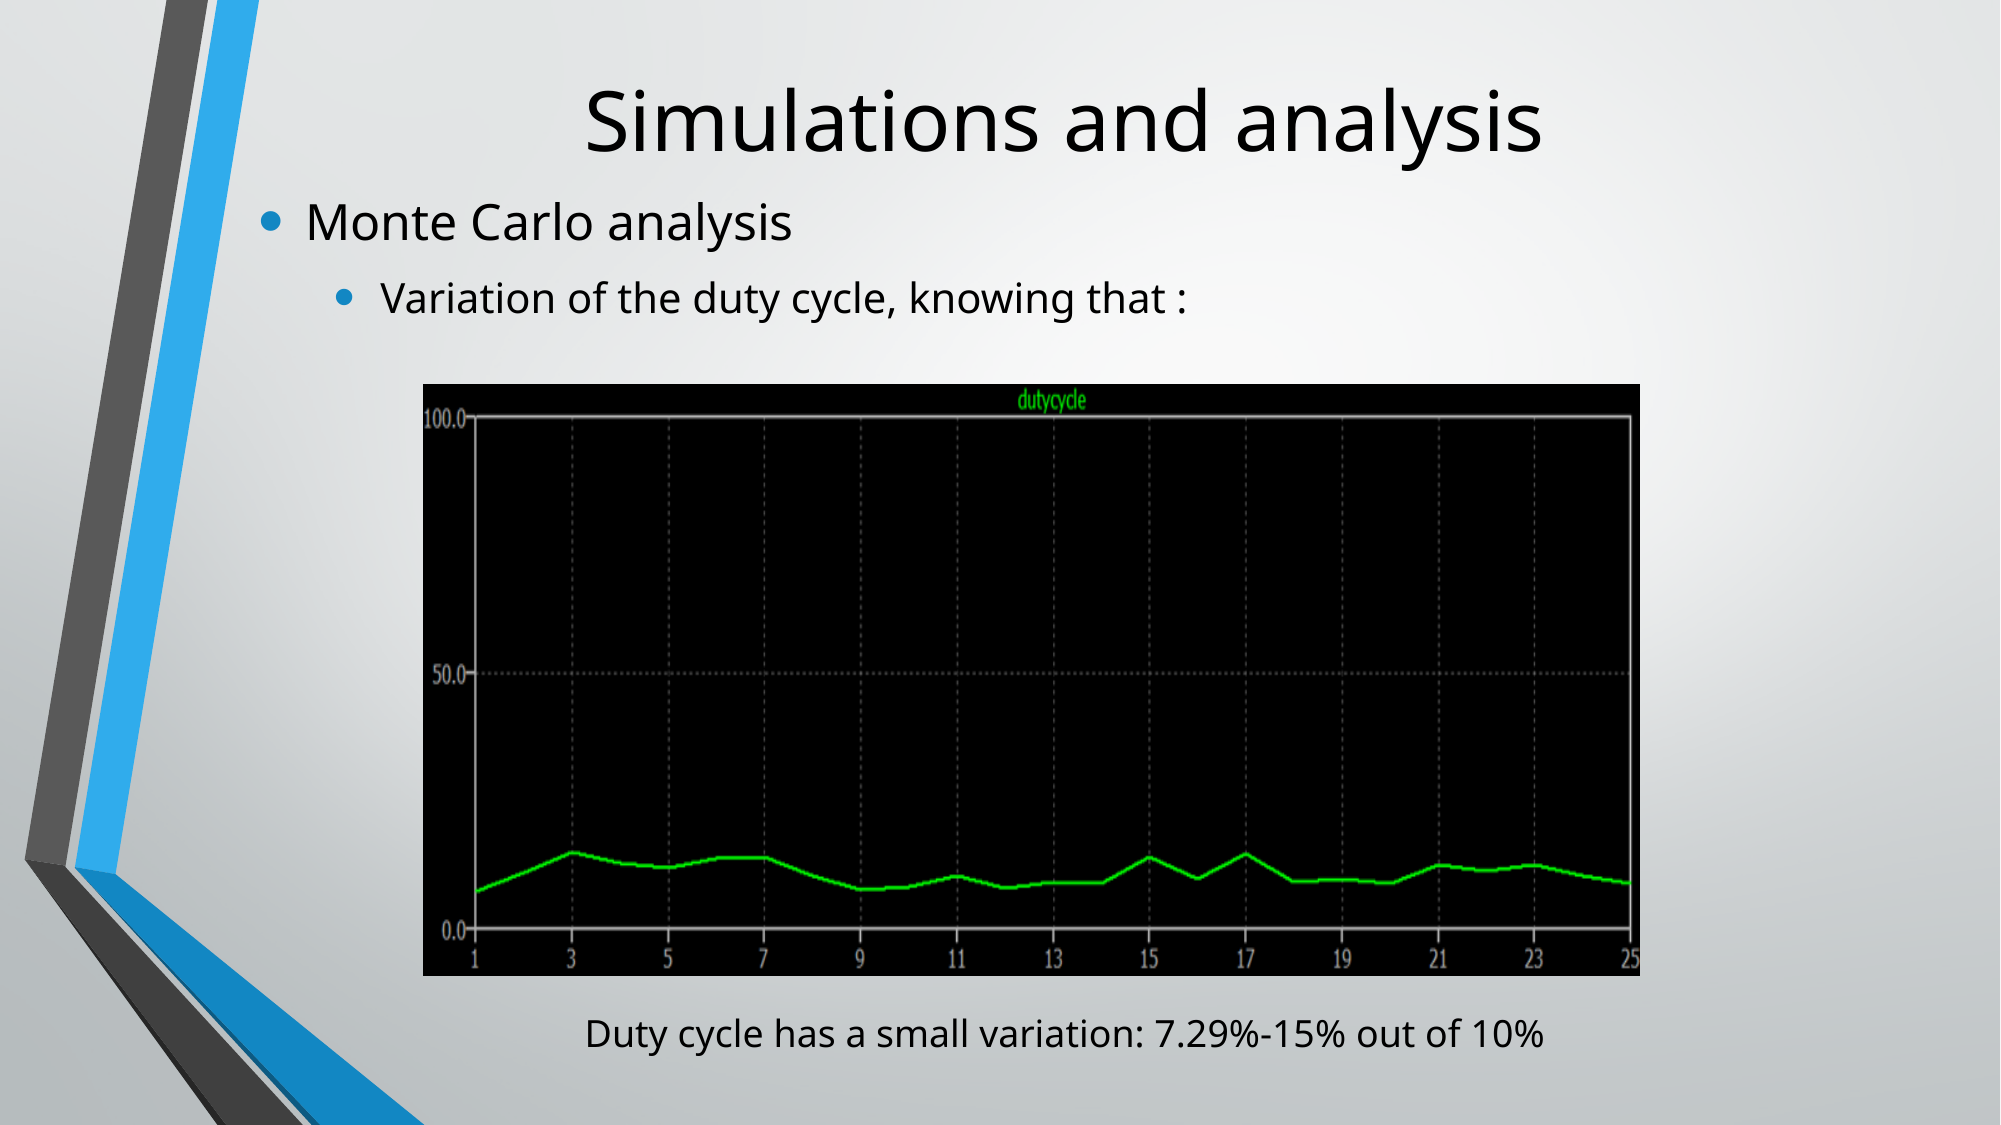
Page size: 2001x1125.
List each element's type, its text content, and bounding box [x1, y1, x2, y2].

text_box Duty cycle has a small variation: 7.29%-15% out of 10% [569, 1002, 1561, 1062]
picture [422, 383, 1640, 977]
title Simulations and analysis [243, 0, 1887, 236]
